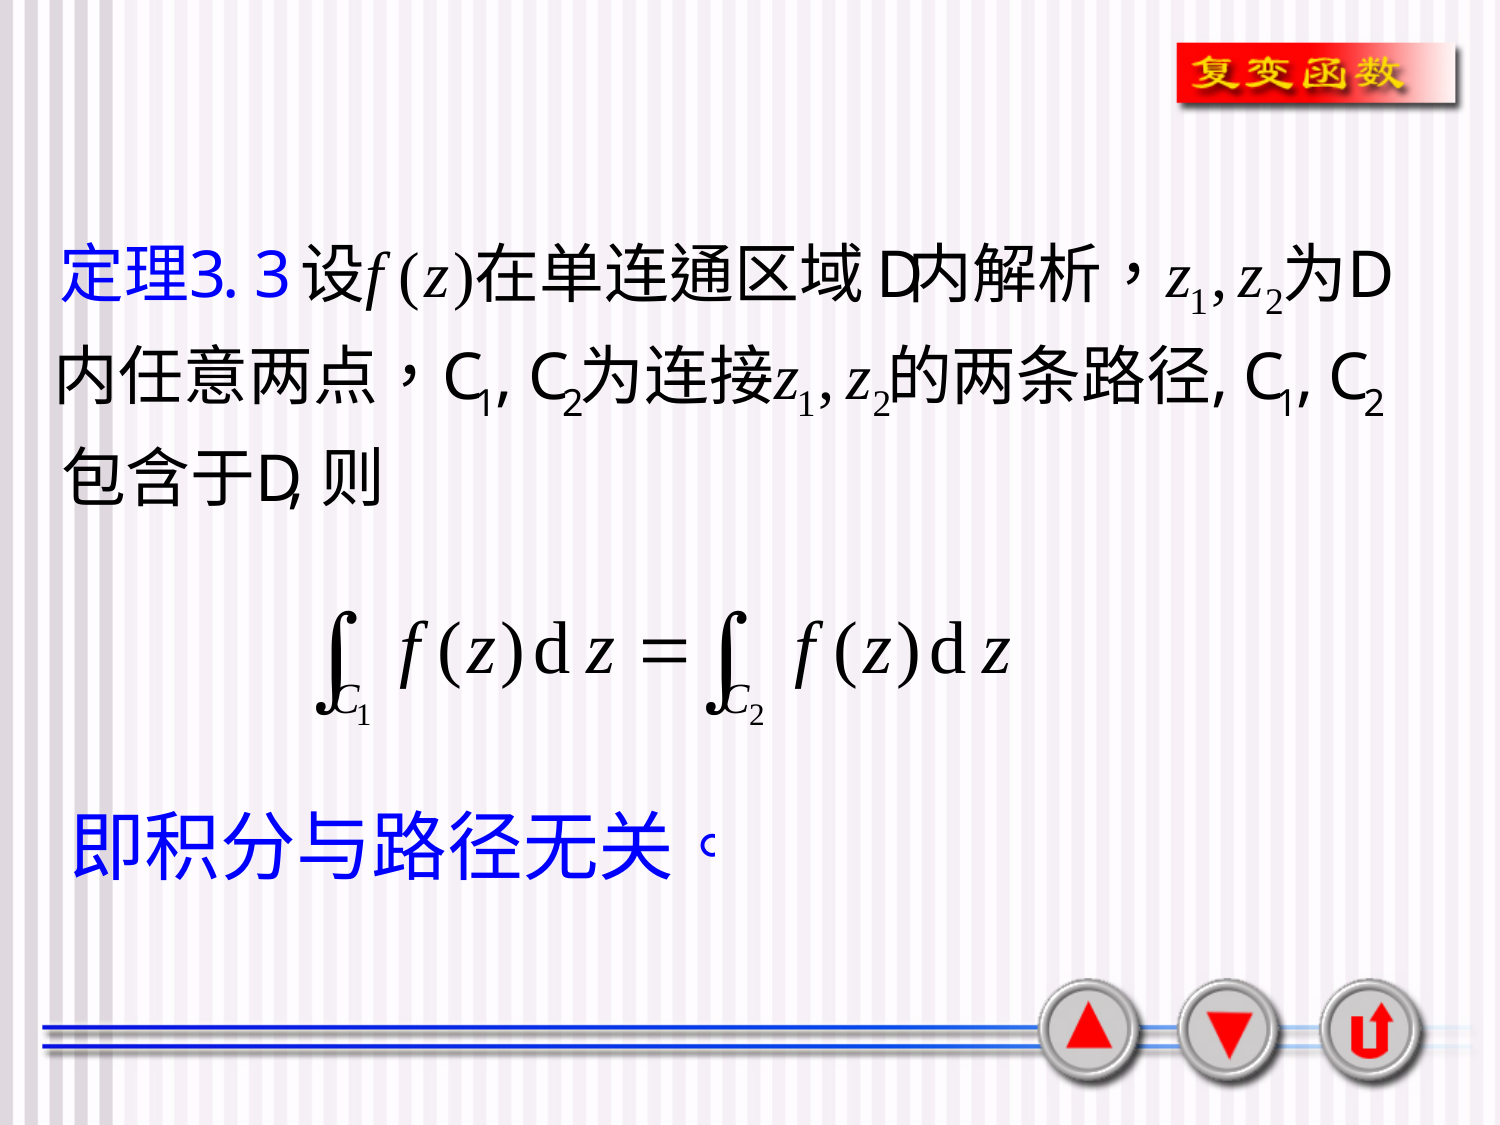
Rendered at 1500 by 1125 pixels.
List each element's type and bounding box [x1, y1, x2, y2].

text_box [53, 231, 1400, 524]
picture [0, 0, 1500, 1125]
text_box [286, 586, 1025, 742]
text_box [64, 798, 715, 900]
slide_number [1190, 1052, 1500, 1125]
